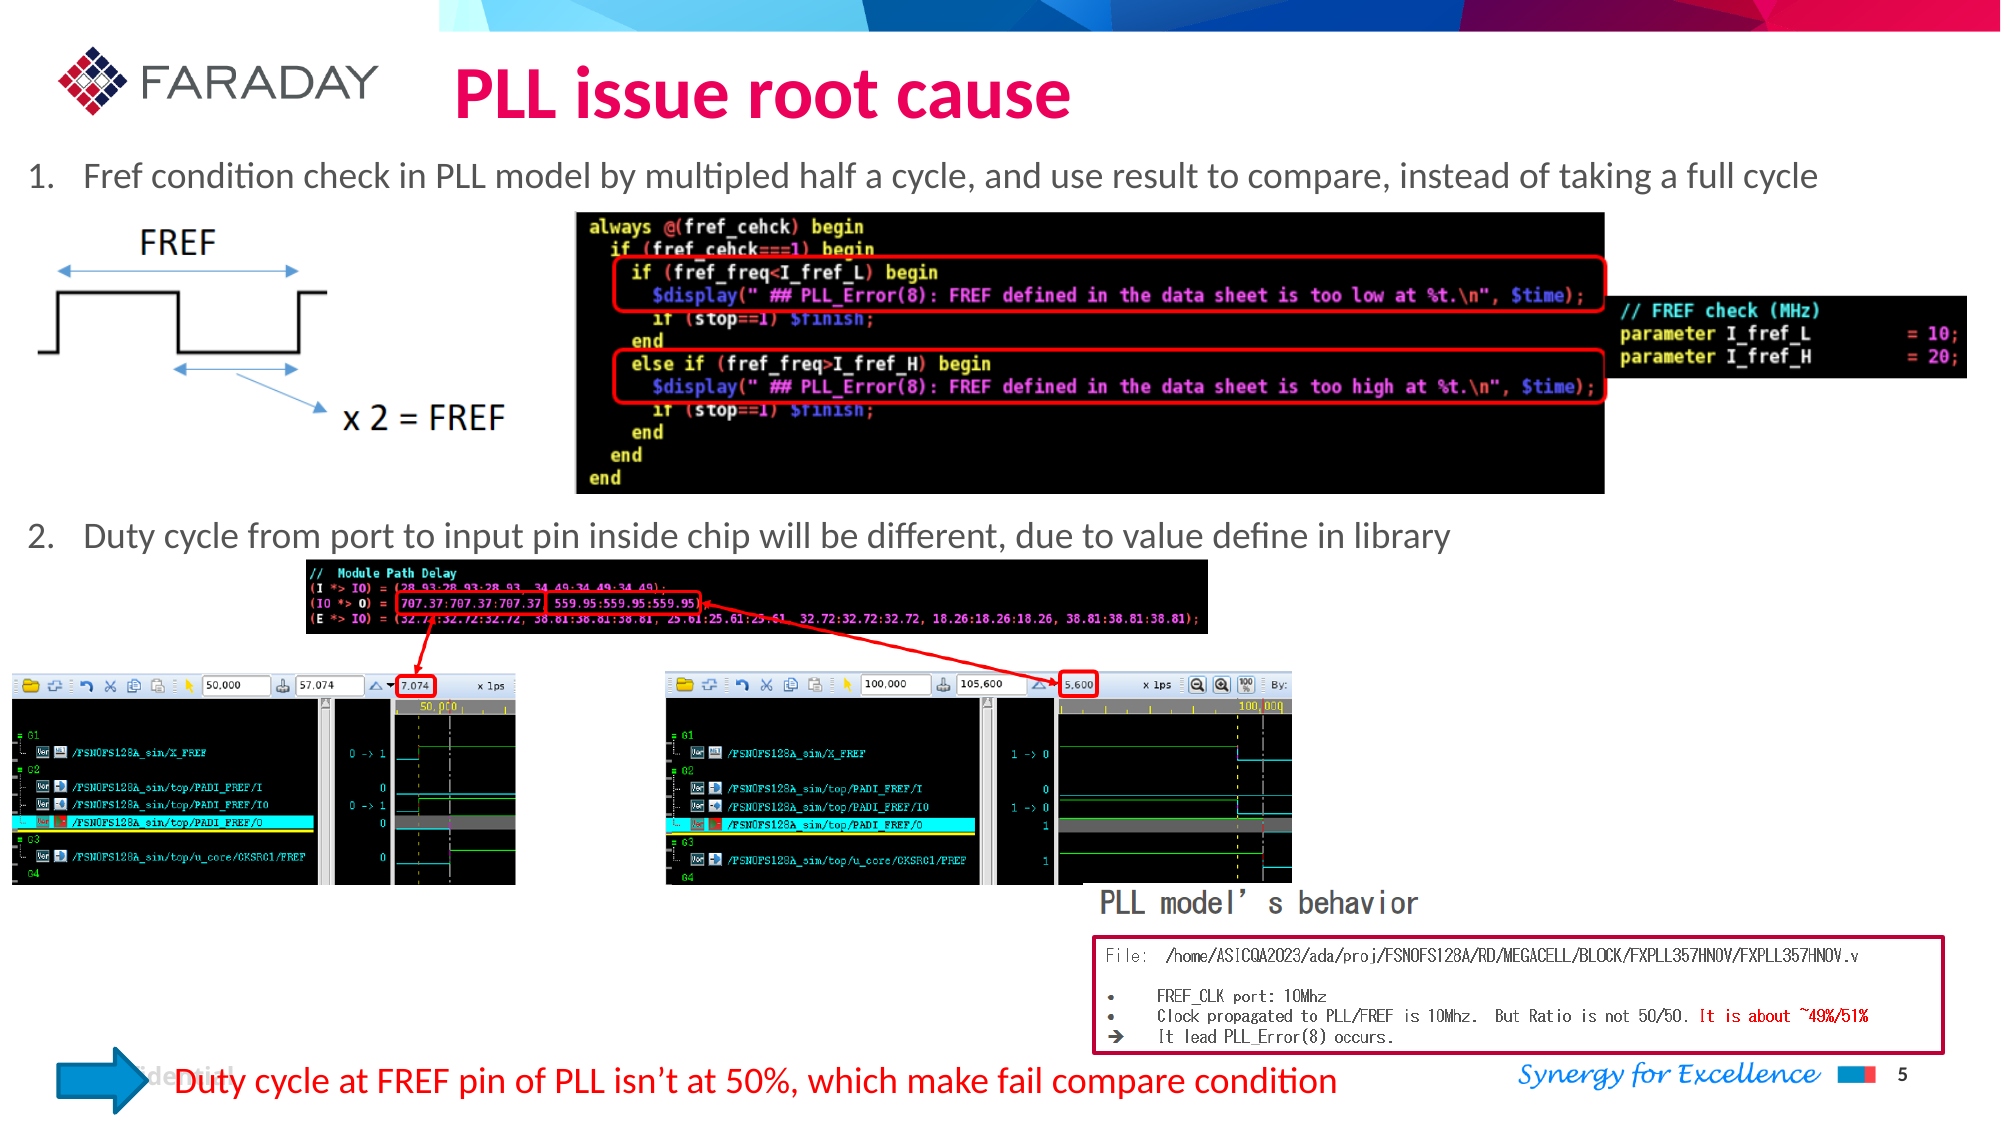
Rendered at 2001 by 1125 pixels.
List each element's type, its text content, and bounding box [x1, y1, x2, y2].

text_box Fref condition check in PLL model by multipled half a cycle, and use result to compare, instead of taking a full cycle Duty cycle from port to input pin inside chip will be different, due to value define in library [12, 143, 1967, 608]
picture [0, 0, 2001, 1125]
text_box Duty cycle at FREF pin of PLL isn’t at 50%, which make fail compare condition [159, 1048, 2000, 1109]
text_box [56, 1046, 150, 1115]
picture [29, 226, 512, 439]
text_box PLL issue root cause [439, 0, 2000, 178]
